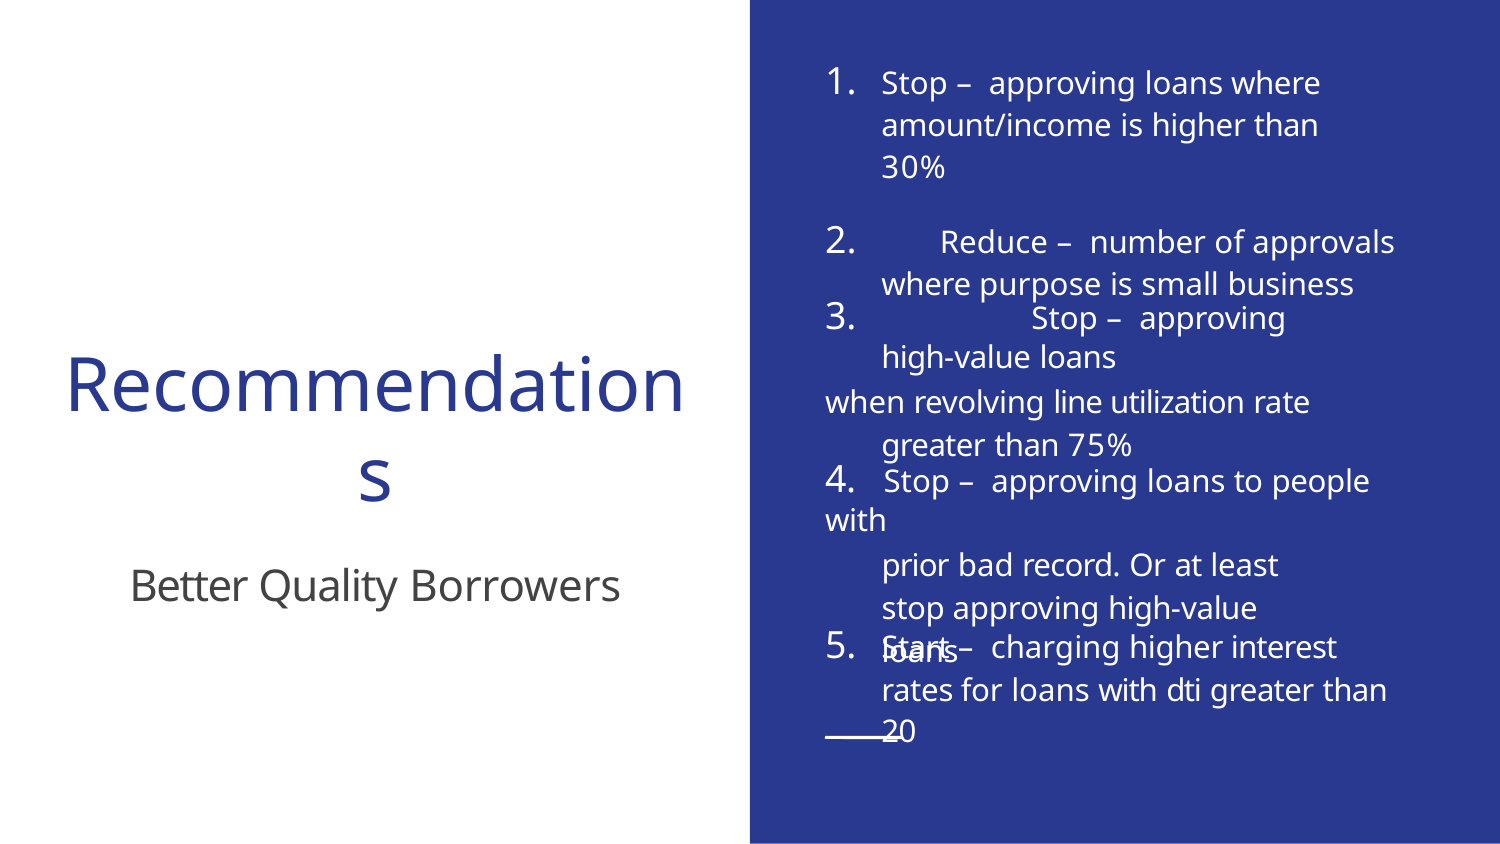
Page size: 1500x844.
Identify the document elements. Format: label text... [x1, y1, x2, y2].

text_box Stop – approving loans where amount/income is higher than 30% Reduce – number of approvals where purpose is small business [823, 54, 1411, 303]
text_box 5. Start – charging higher interest rates for loans with dti greater than 20 [823, 620, 1393, 749]
text_box Recommendations Better Quality Borrowers [58, 334, 693, 610]
text_box 4. Stop – approving loans to people with prior bad record. Or at least stop approving high-value loans [823, 452, 1408, 670]
text_box 3. Stop – approving high-value loans when revolving line utilization rate greater than 75% [823, 290, 1362, 452]
